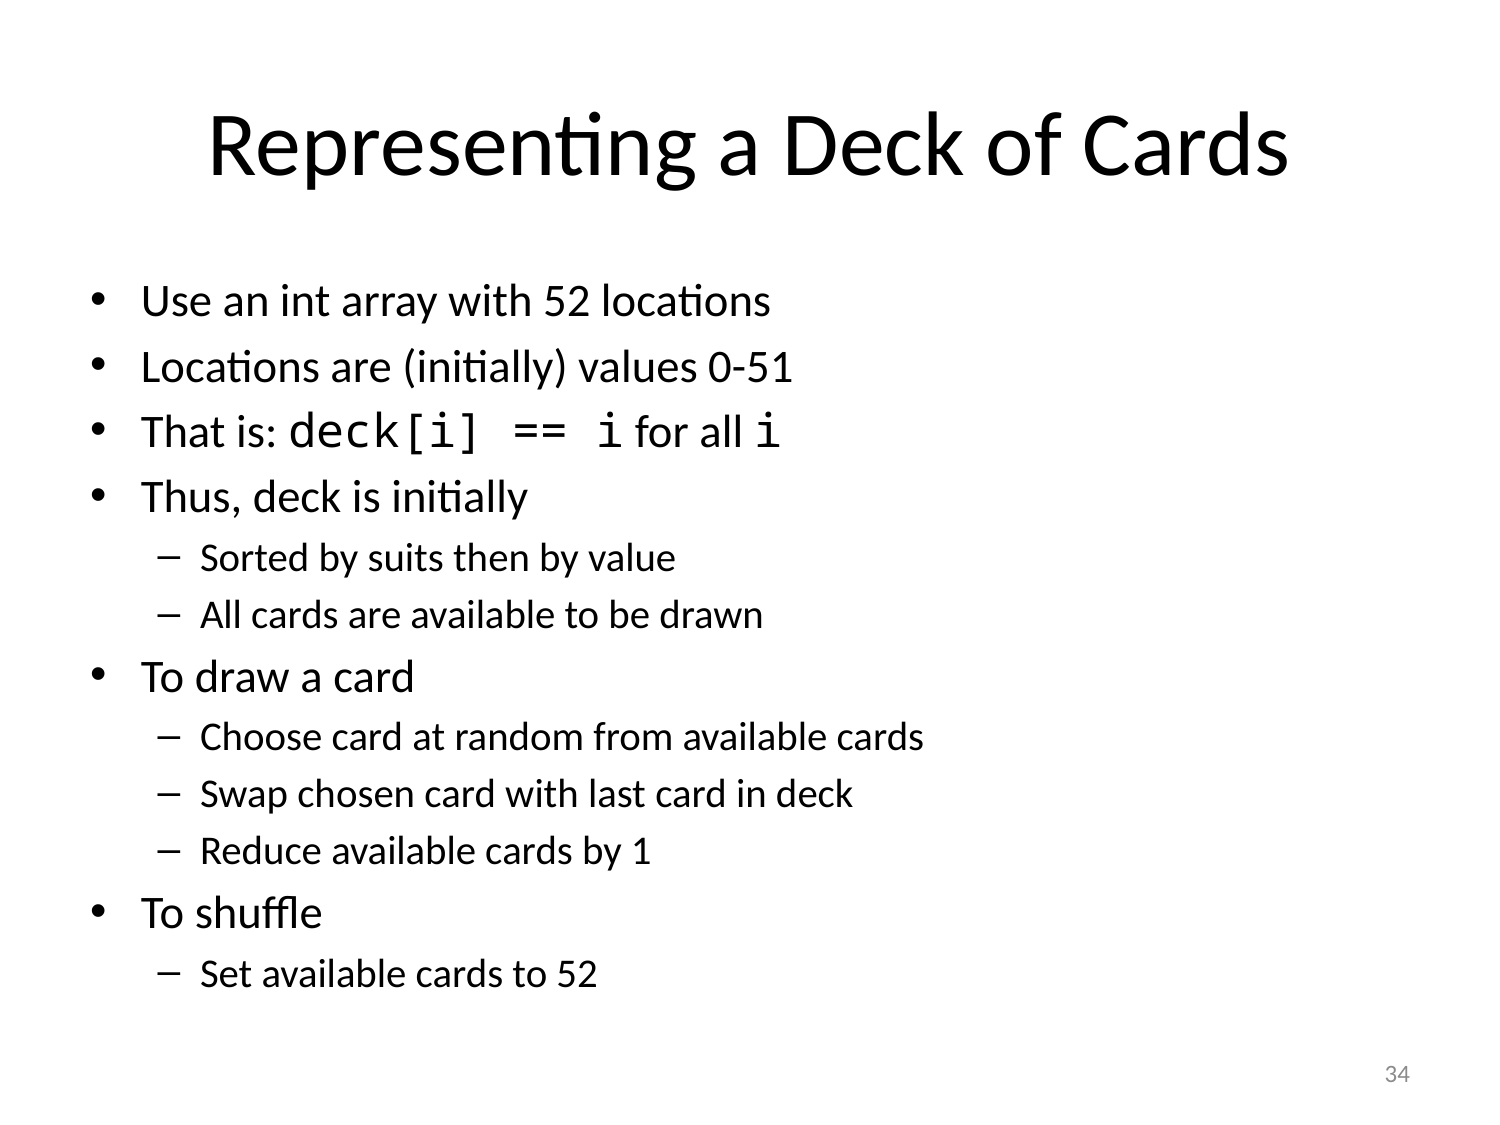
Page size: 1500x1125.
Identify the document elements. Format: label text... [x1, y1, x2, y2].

list Use an int array with 52 locations Locations are (initially) values 0-51 That is: deck[i] == i for all i Thus, deck is initially Sorted by suits then by value All cards are available to be drawn To draw a card Choose card at random from available cards Swap chosen card with last card in deck Reduce available cards by 1 To shuffle Set available cards to 52 [75, 262, 1425, 1005]
slide_number 34 [1074, 1042, 1425, 1103]
title Representing a Deck of Cards [75, 45, 1425, 233]
